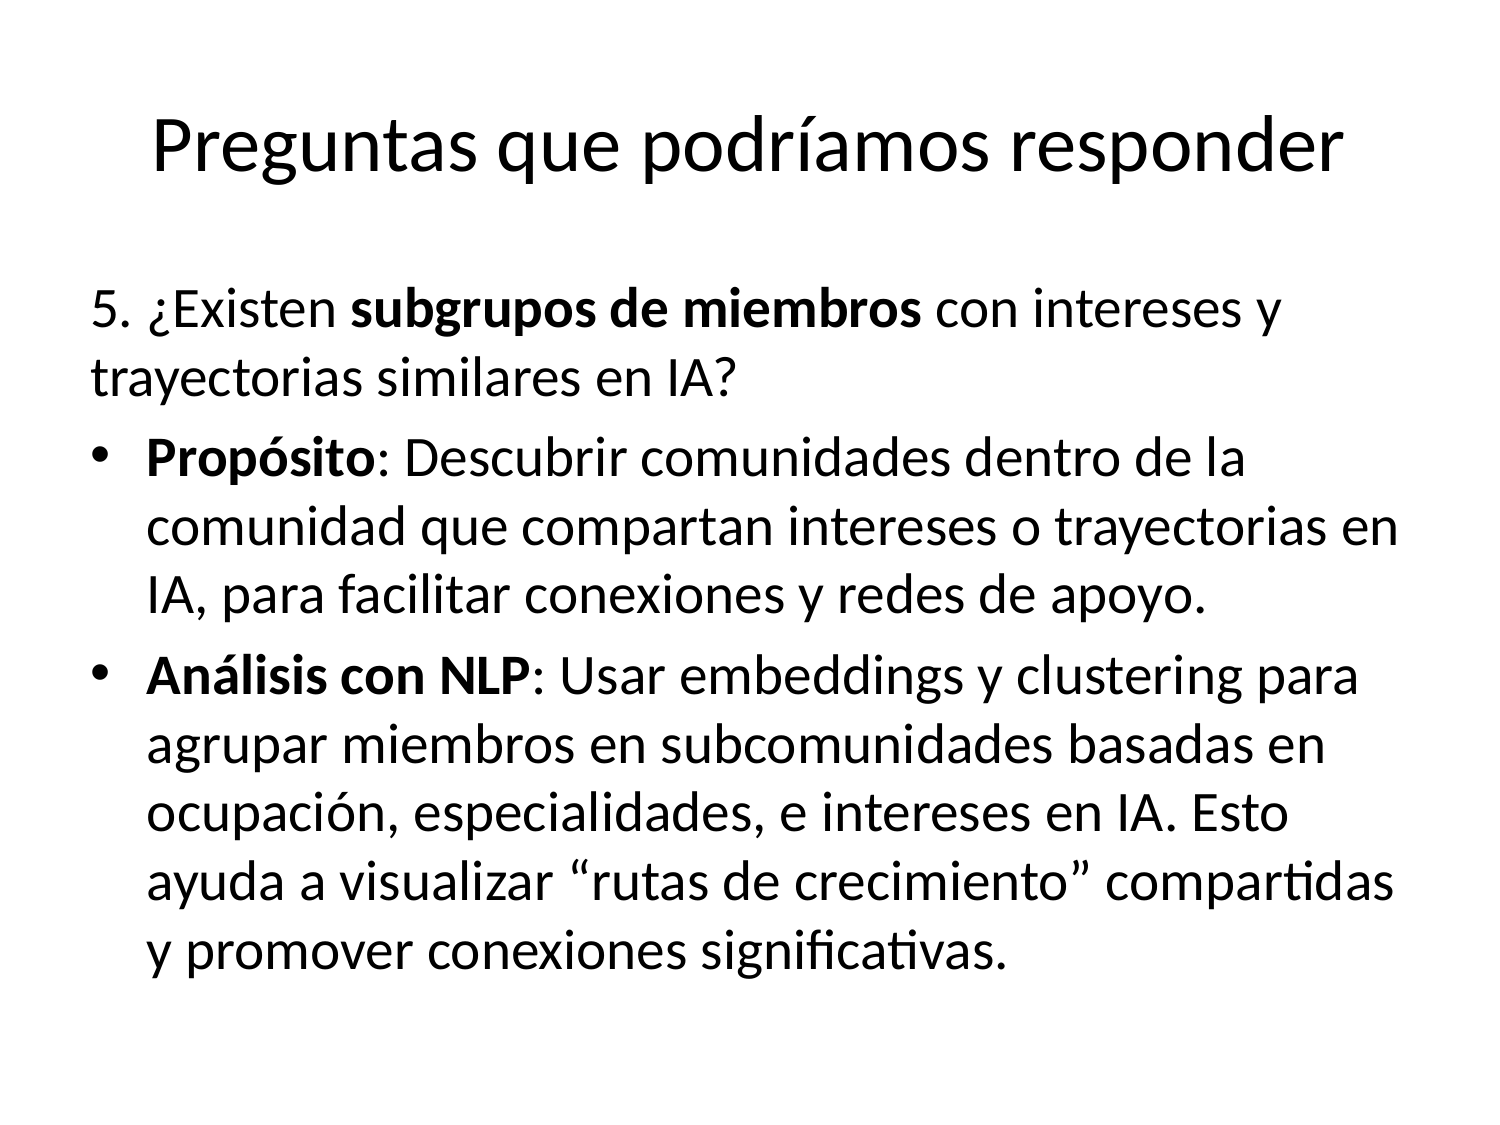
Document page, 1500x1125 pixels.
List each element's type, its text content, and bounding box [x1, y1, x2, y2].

list 5. ¿Existen subgrupos de miembros con intereses y trayectorias similares en IA? Propósito: Descubrir comunidades dentro de la comunidad que compartan intereses o trayectorias en IA, para facilitar conexiones y redes de apoyo. Análisis con NLP: Usar embeddings y clustering para agrupar miembros en subcomunidades basadas en ocupación, especialidades, e intereses en IA. Esto ayuda a visualizar “rutas de crecimiento” compartidas y promover conexiones significativas. [75, 262, 1425, 1005]
title Preguntas que podríamos responder [75, 45, 1425, 233]
